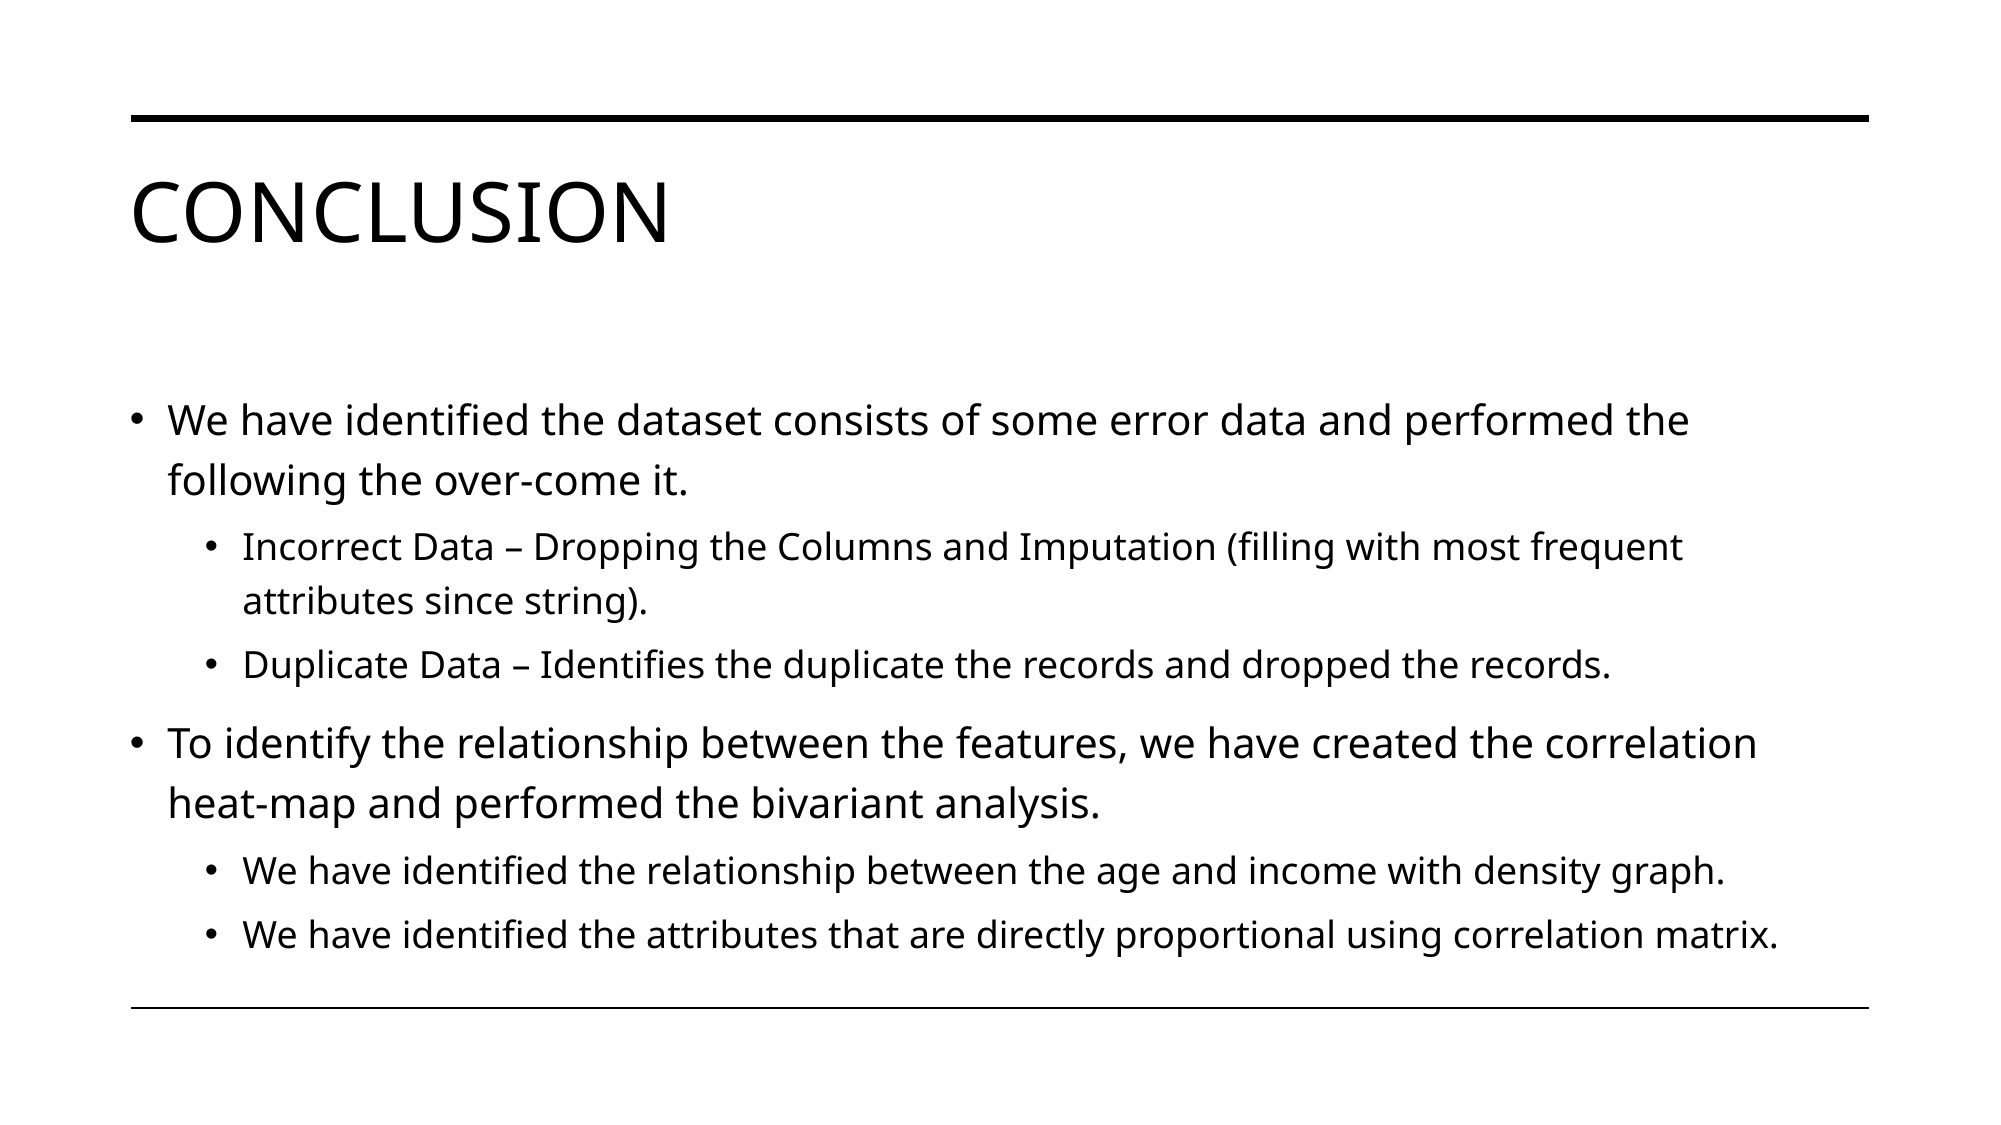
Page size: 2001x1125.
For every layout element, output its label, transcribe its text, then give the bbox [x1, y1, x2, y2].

title conclusion [114, 151, 1869, 376]
list We have identified the dataset consists of some error data and performed the following the over-come it. Incorrect Data – Dropping the Columns and Imputation (filling with most frequent attributes since string). Duplicate Data – Identifies the duplicate the records and dropped the records. To identify the relationship between the features, we have created the correlation heat-map and performed the bivariant analysis. We have identified the relationship between the age and income with density graph. We have identified the attributes that are directly proportional using correlation matrix. [114, 376, 1869, 973]
